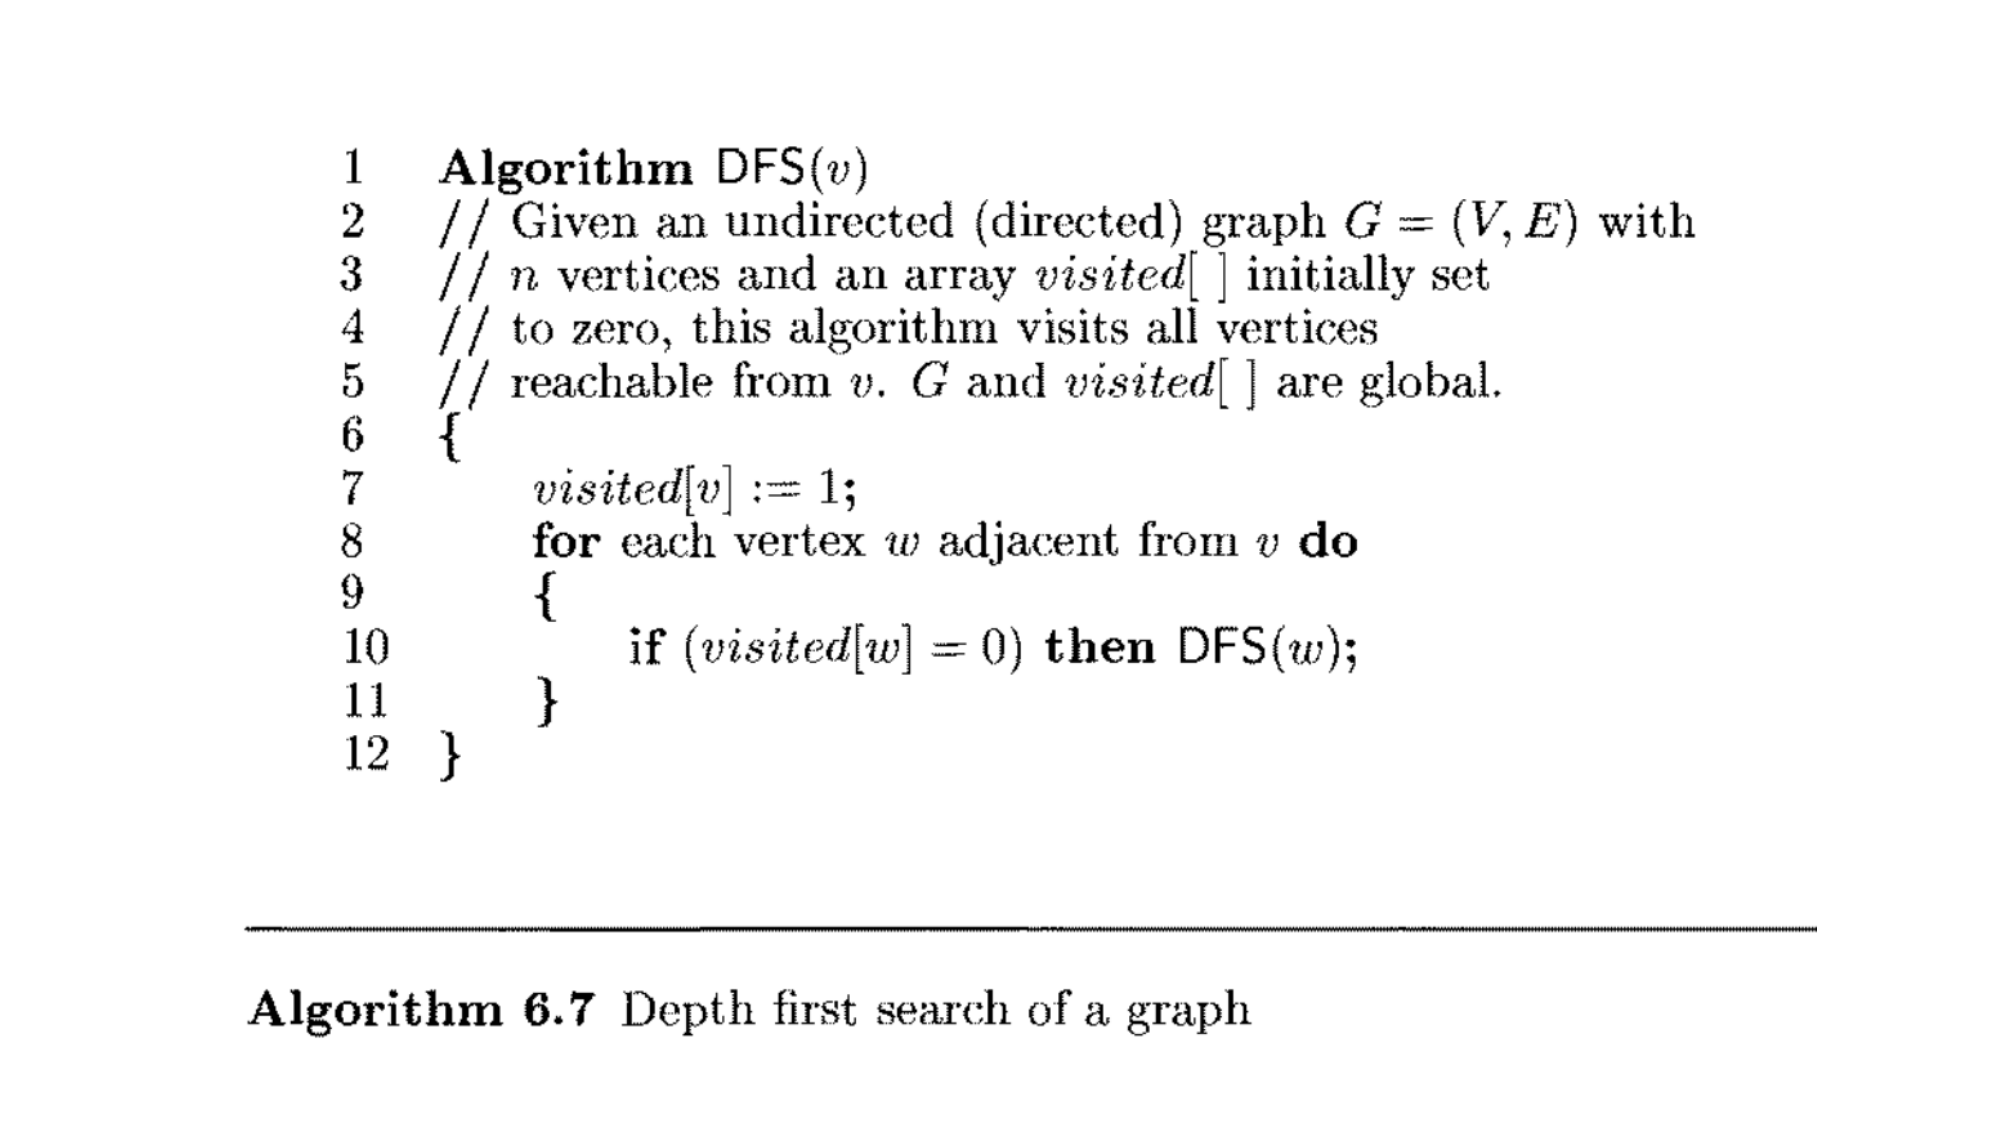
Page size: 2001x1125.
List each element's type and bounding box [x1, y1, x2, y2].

picture [166, 104, 1817, 1069]
